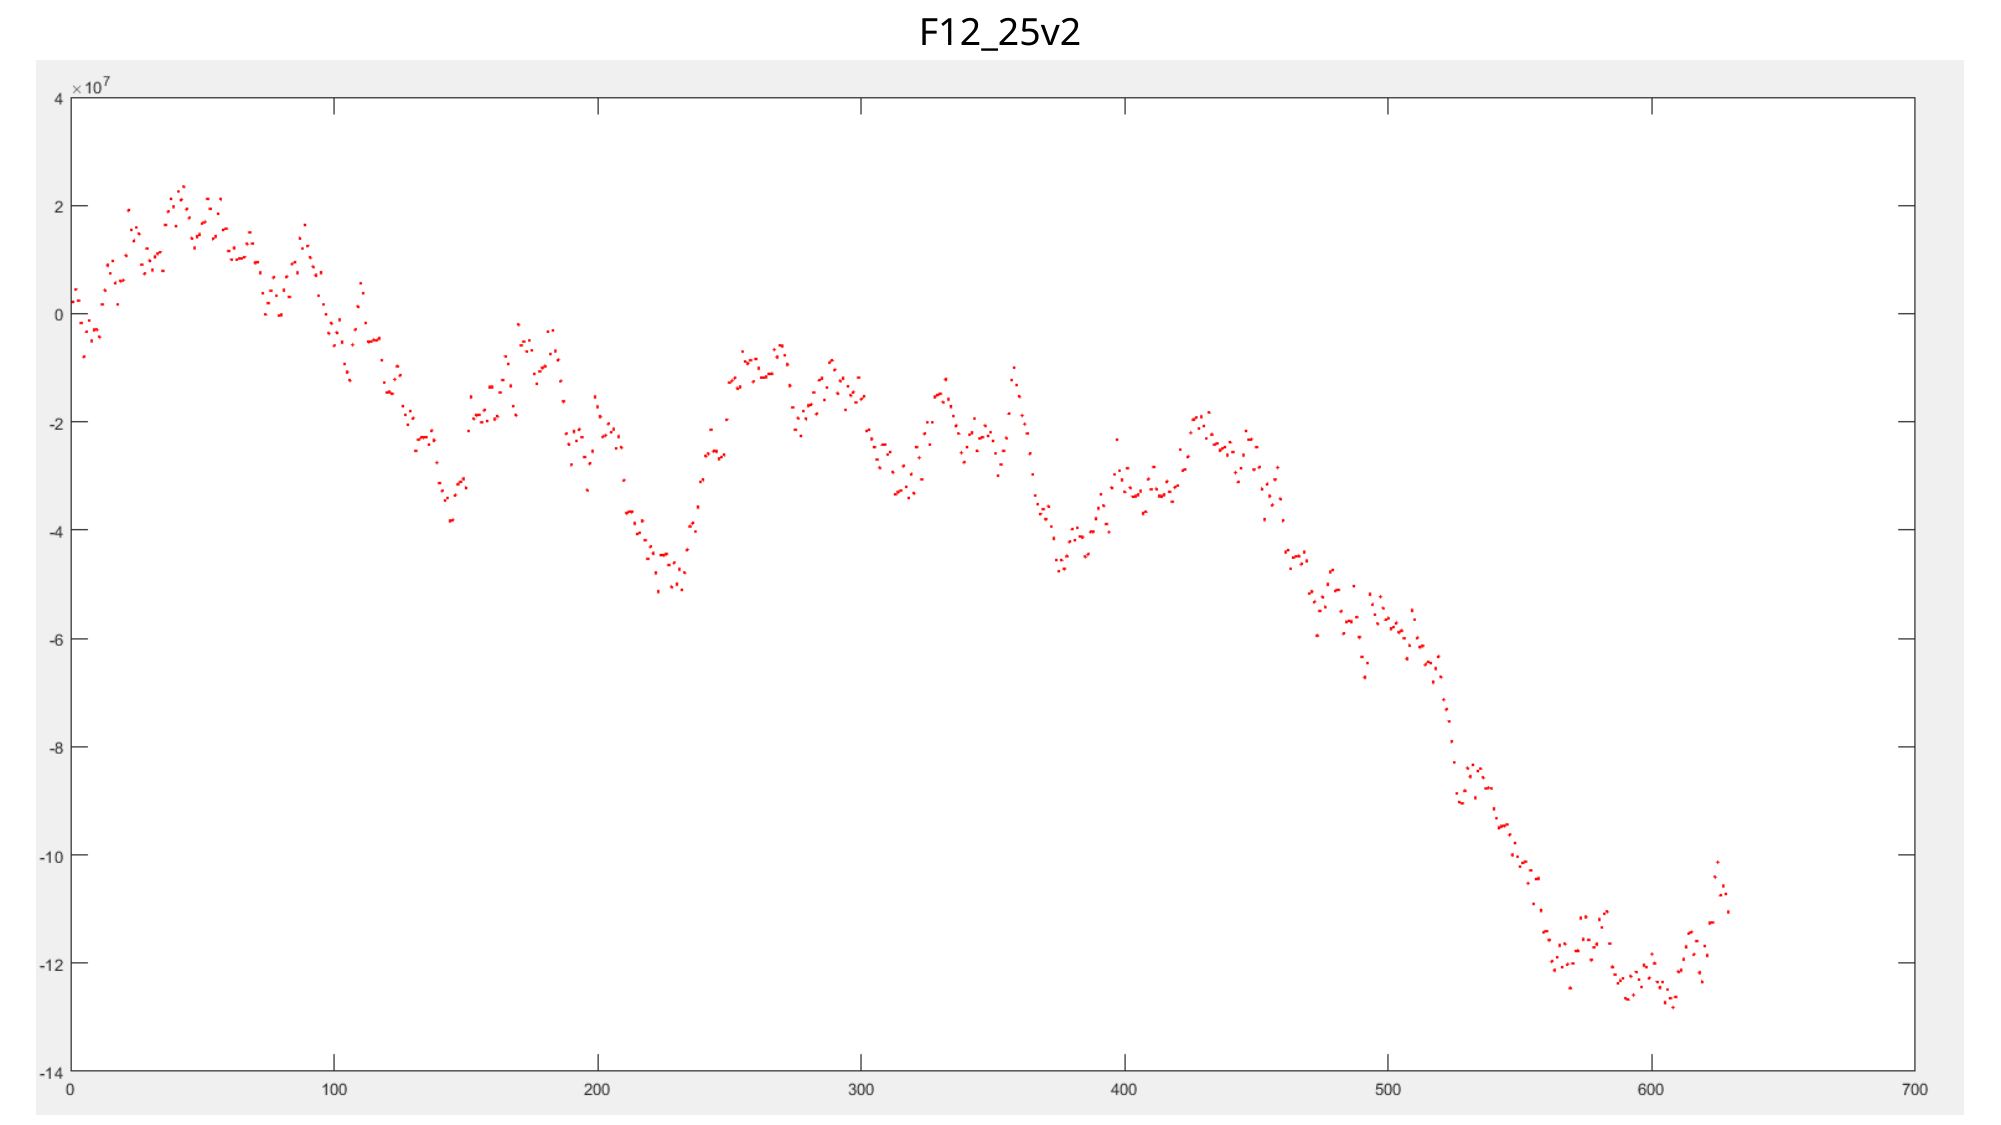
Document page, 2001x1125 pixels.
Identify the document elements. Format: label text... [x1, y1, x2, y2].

picture [35, 60, 1965, 1115]
text_box F12_25v2 [843, 0, 1157, 60]
